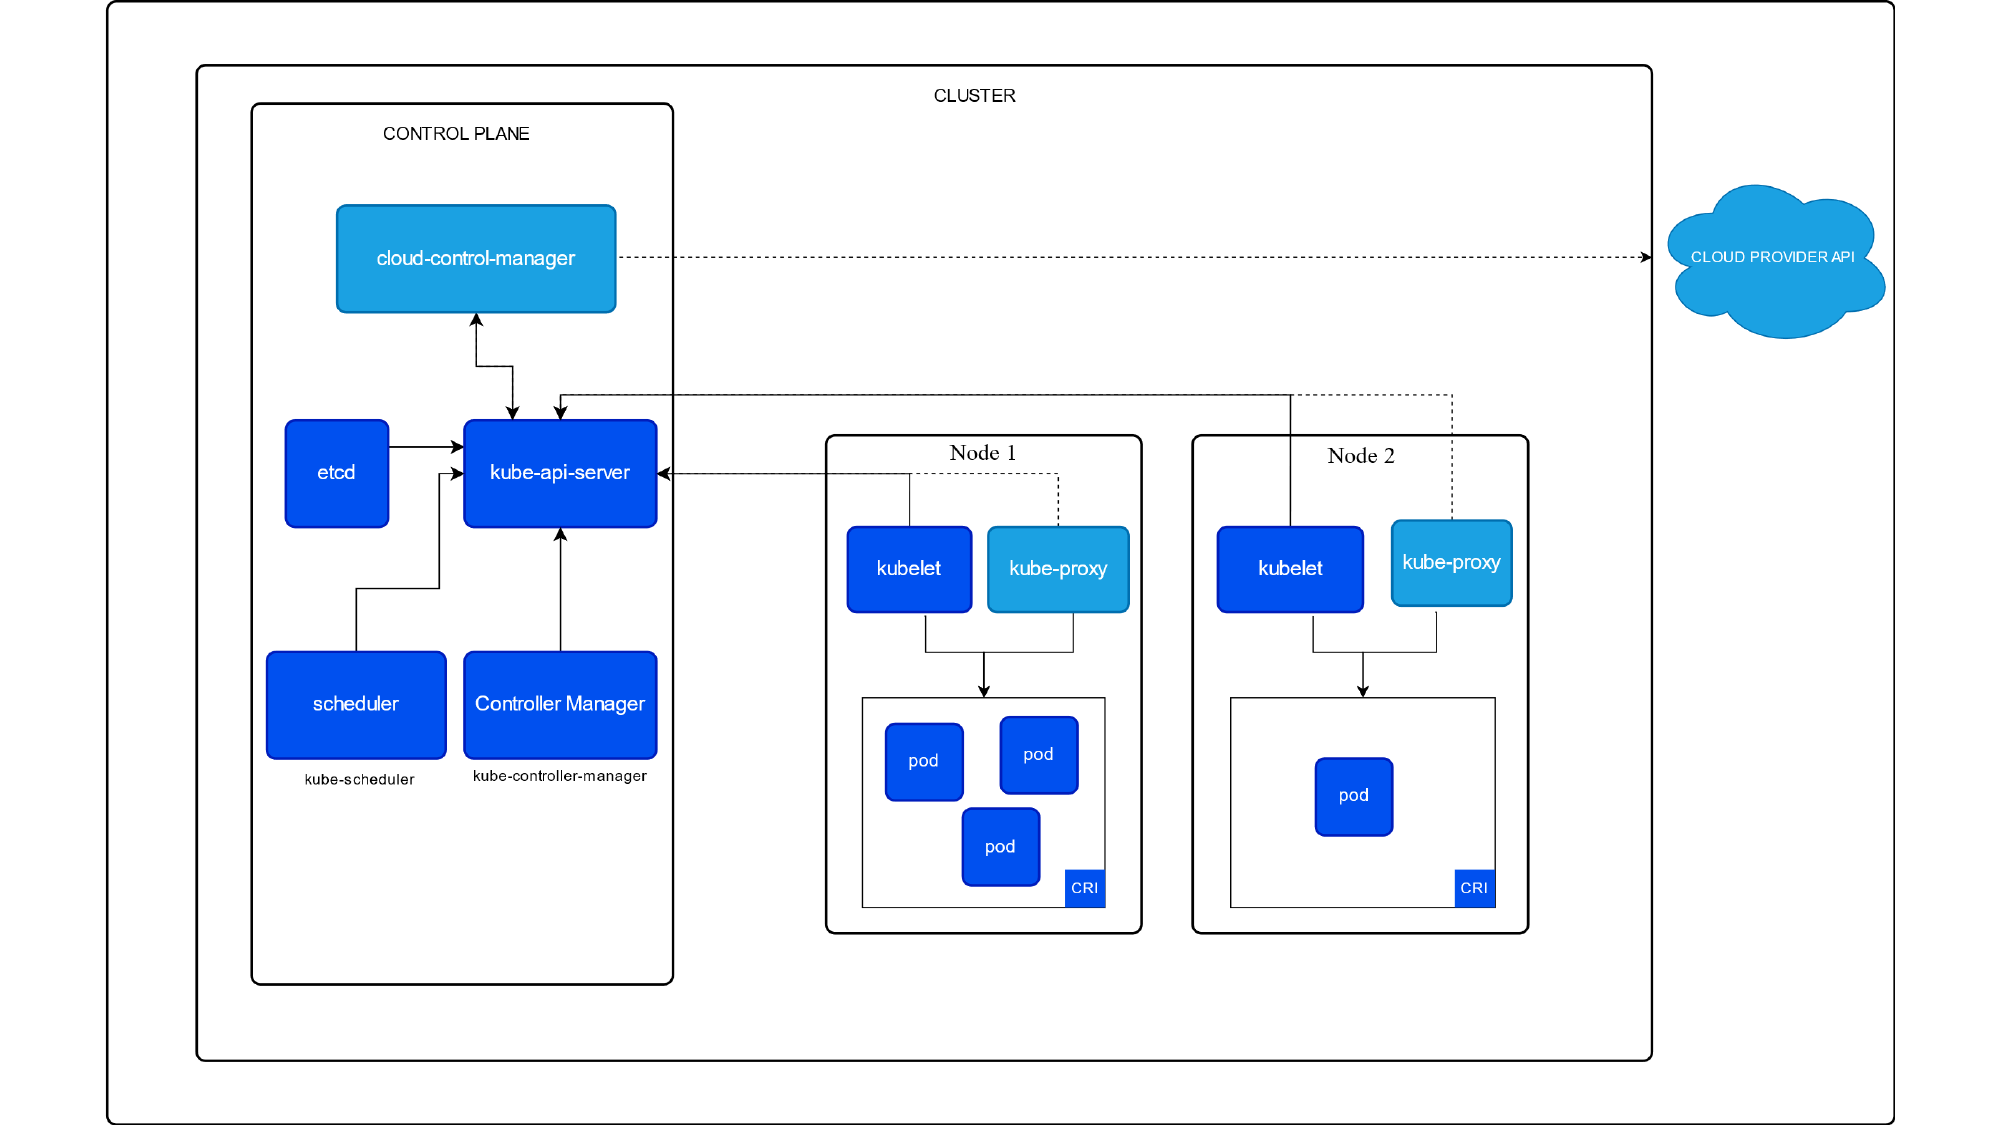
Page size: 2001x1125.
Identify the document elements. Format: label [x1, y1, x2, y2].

picture [105, 0, 1895, 1125]
